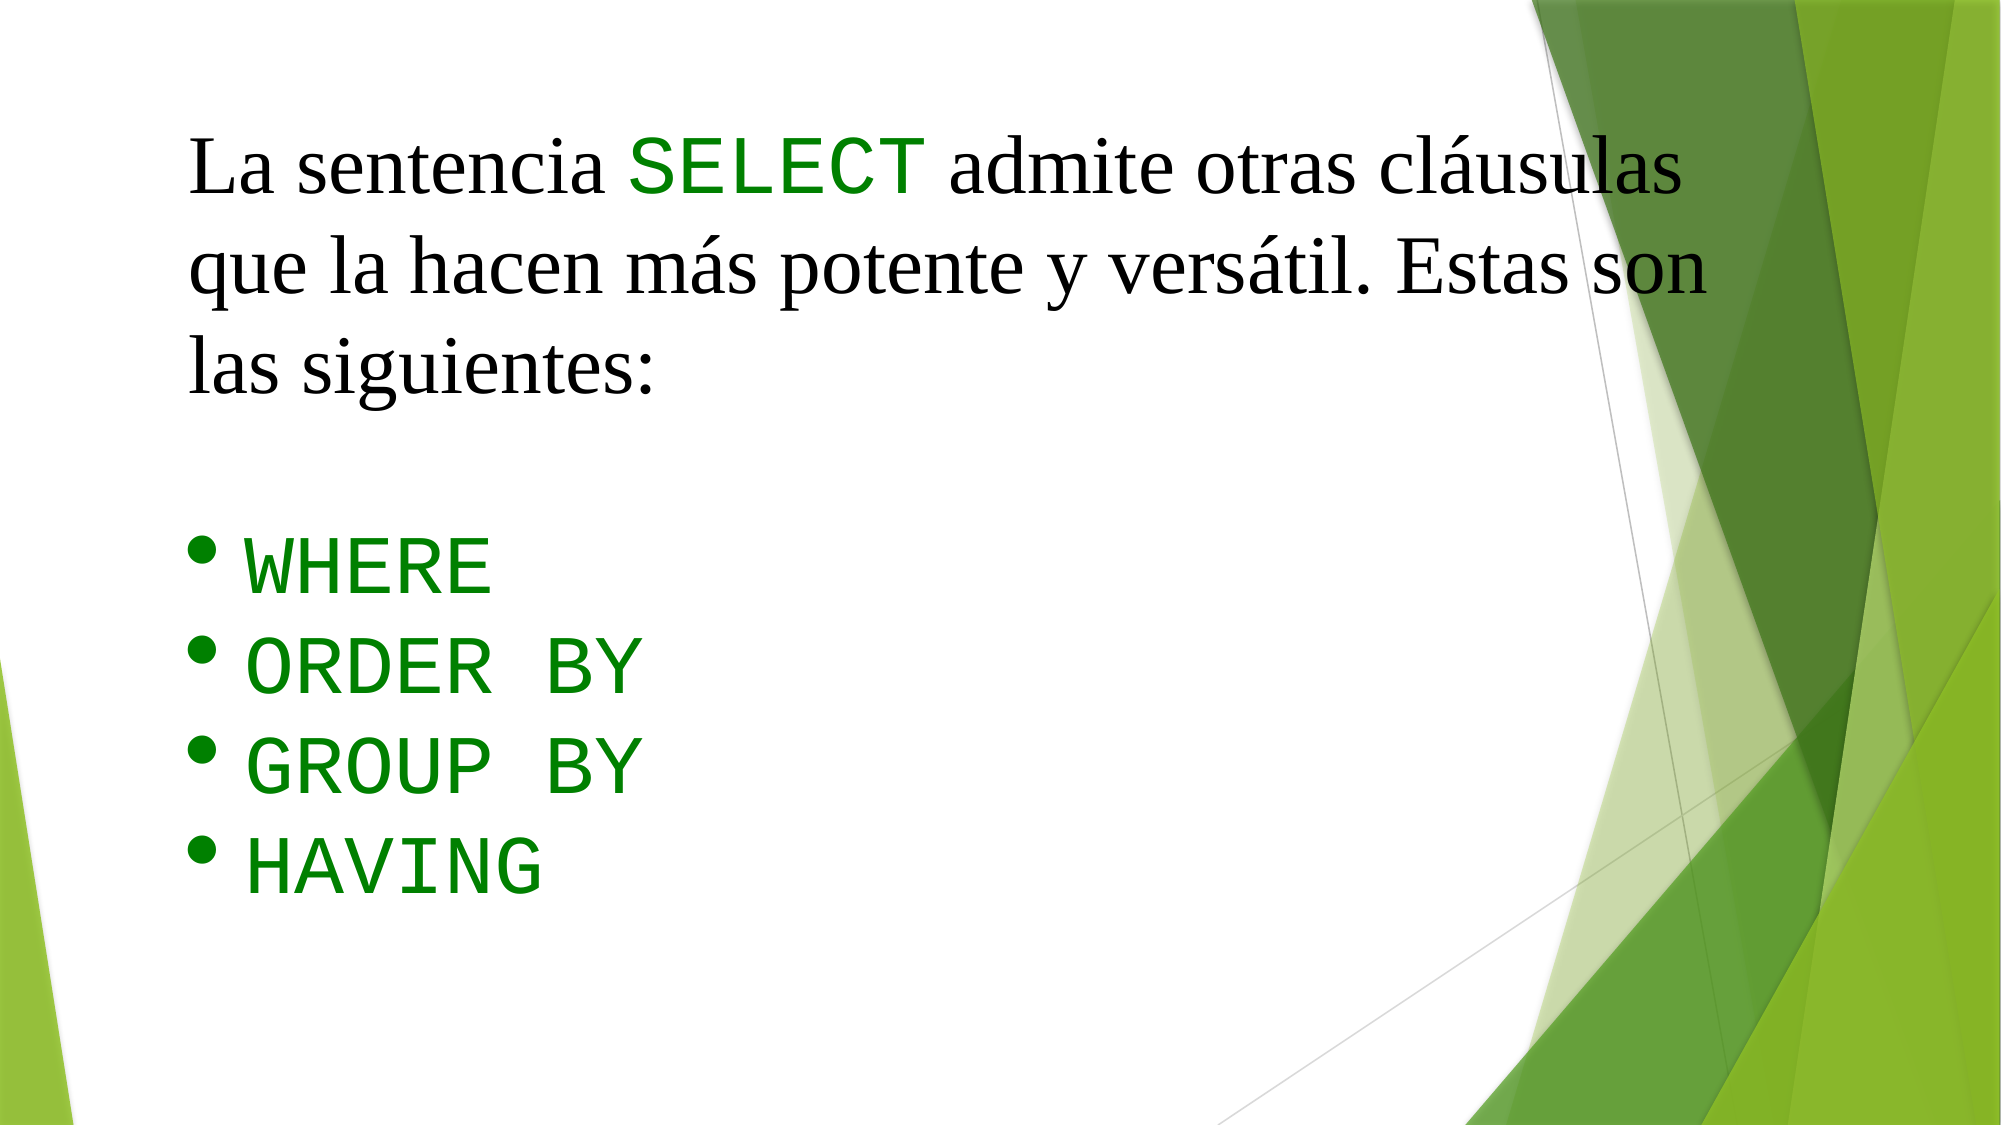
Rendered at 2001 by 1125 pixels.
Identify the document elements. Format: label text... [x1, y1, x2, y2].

text_box La sentencia SELECT admite otras cláusulas que la hacen más potente y versátil. Estas son las siguientes: WHERE ORDER BY GROUP BY HAVING [173, 102, 1774, 918]
